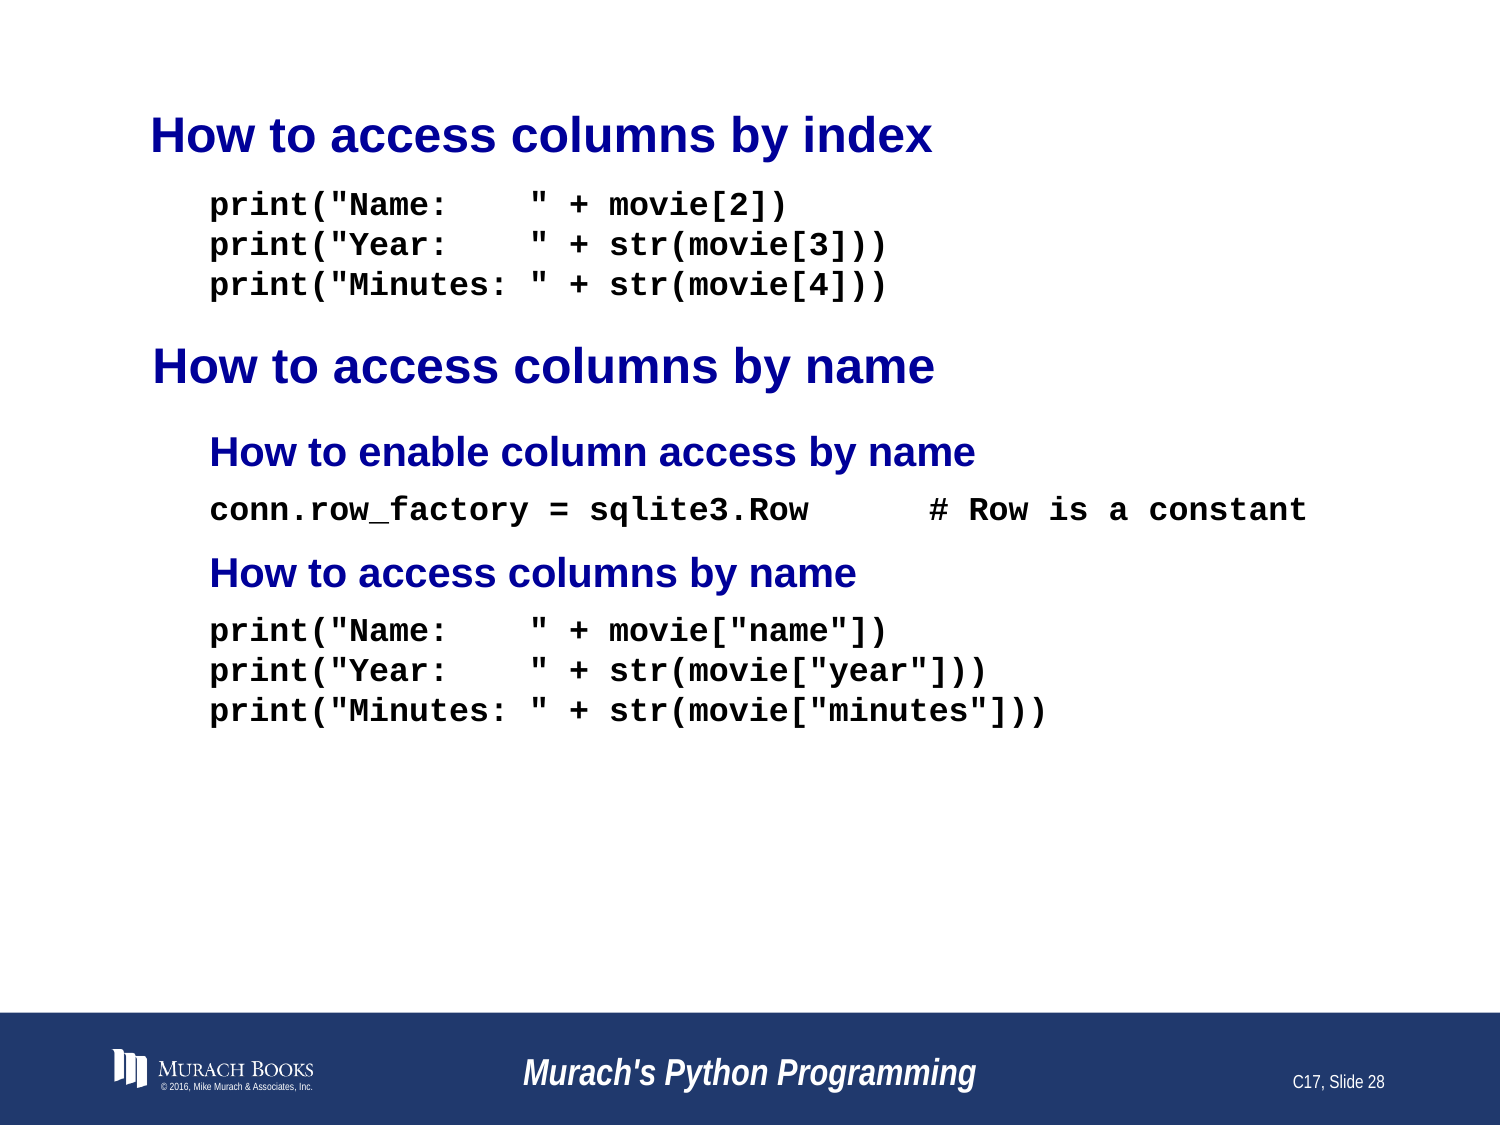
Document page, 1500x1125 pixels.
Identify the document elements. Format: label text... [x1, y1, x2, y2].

footer © 2016, Mike Murach & Associates, Inc. [12, 1025, 463, 1100]
slide_number C17, Slide 28 [1087, 1025, 1400, 1100]
list print("Name: " + movie[2]) print("Year: " + str(movie[3])) print("Minutes: " + str(movie[4])) How to access columns by name How to enable column access by name conn.row_factory = sqlite3.Row # Row is a constant How to access columns by name print("Name: " + movie["name"]) print("Year: " + str(movie["year"])) print("Minutes: " + str(movie["minutes"])) [137, 174, 1350, 975]
slide_number Murach's Python Programming [463, 1025, 1050, 1100]
title How to access columns by index [150, 102, 1350, 164]
